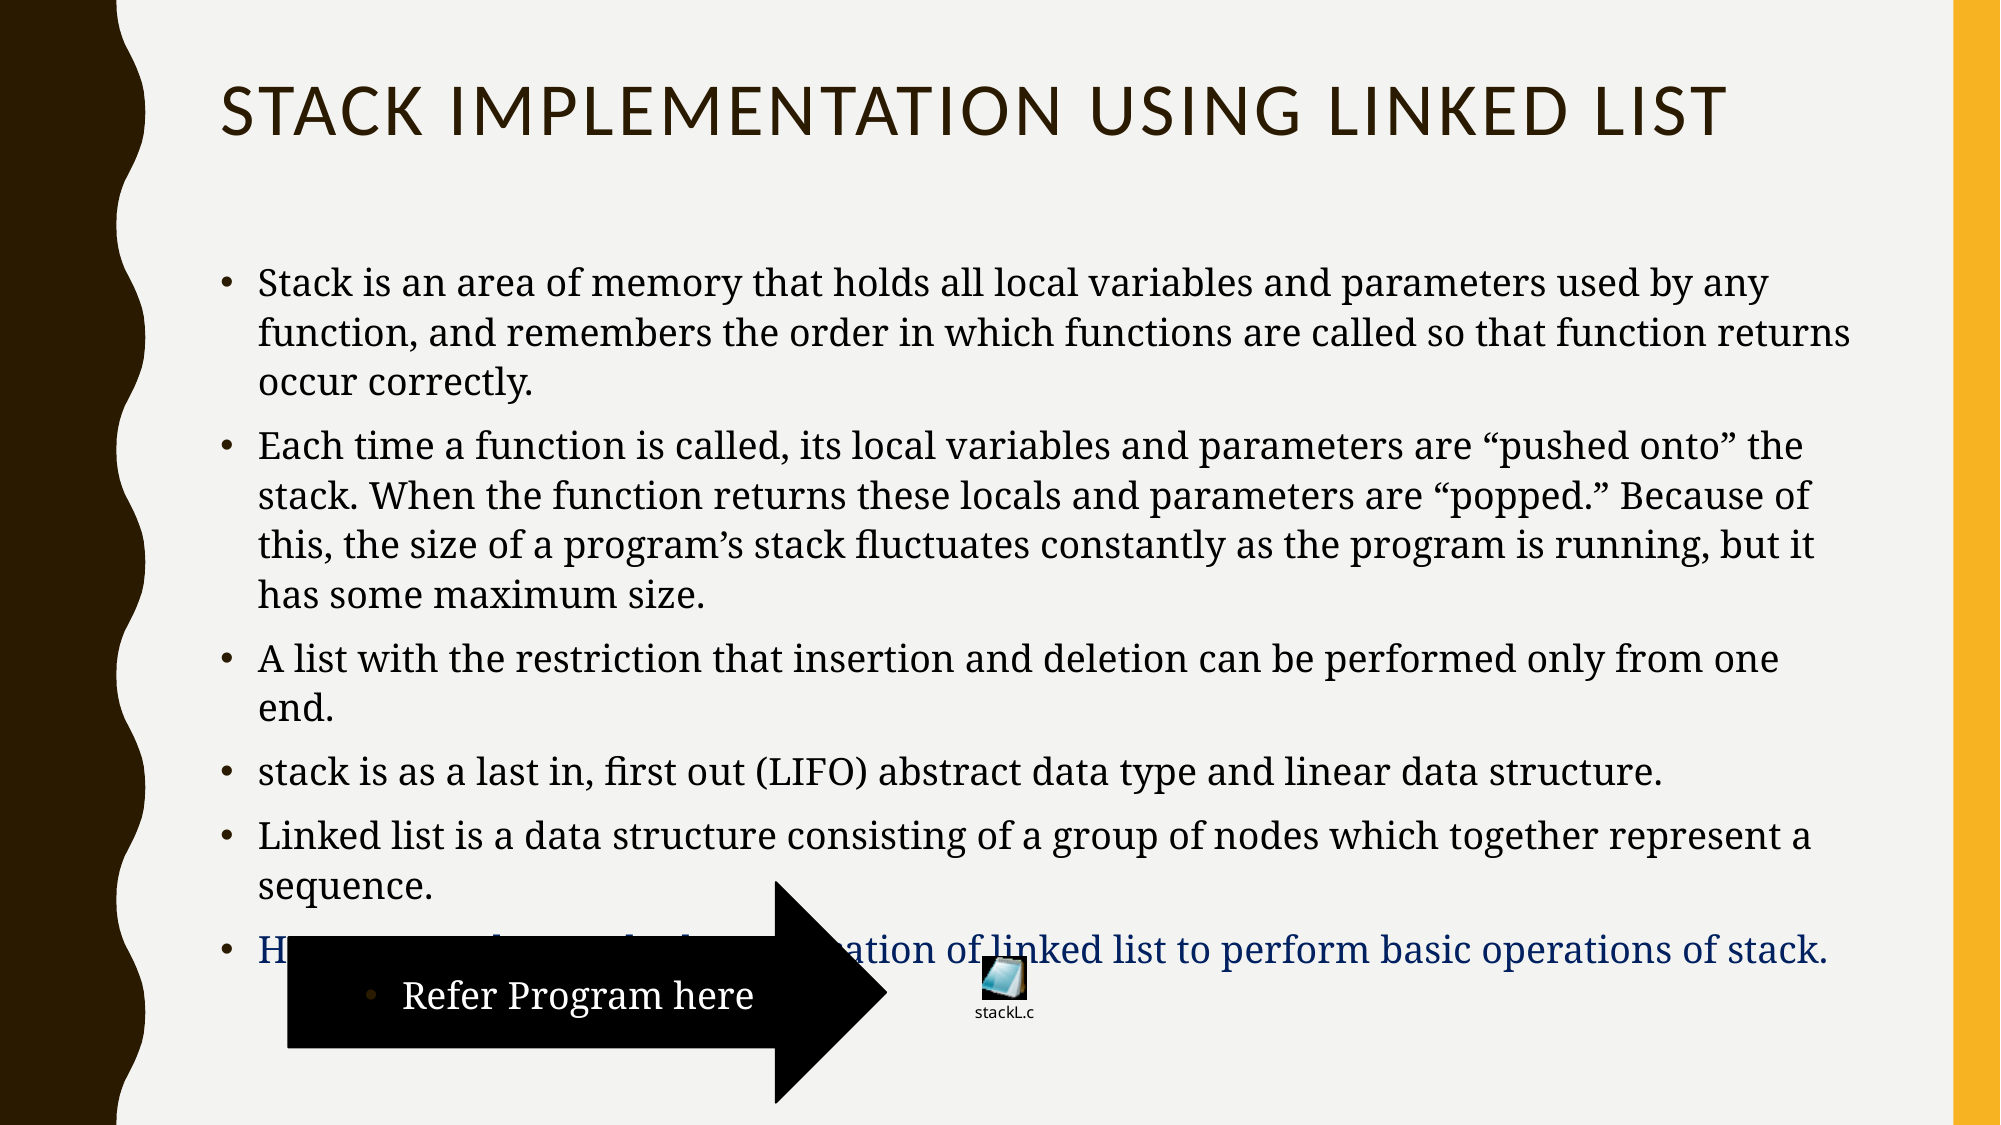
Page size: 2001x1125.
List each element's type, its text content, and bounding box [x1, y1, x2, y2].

title Stack implementation using linked list [205, 62, 1875, 216]
text_box Refer Program here [287, 881, 887, 1104]
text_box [969, 956, 1041, 1029]
list Stack is an area of memory that holds all local variables and parameters used by any function, and remembers the order in which functions are called so that function returns occur correctly. Each time a function is called, its local variables and parameters are “pushed onto” the stack. When the function returns these locals and parameters are “popped.” Because of this, the size of a program’s stack fluctuates constantly as the program is running, but it has some maximum size. A list with the restriction that insertion and deletion can be performed only from one end. stack is as a last in, first out (LIFO) abstract data type and linear data structure. Linked list is a data structure consisting of a group of nodes which together represent a sequence. Here we need to apply the application of linked list to perform basic operations of stack. [205, 247, 1875, 1103]
